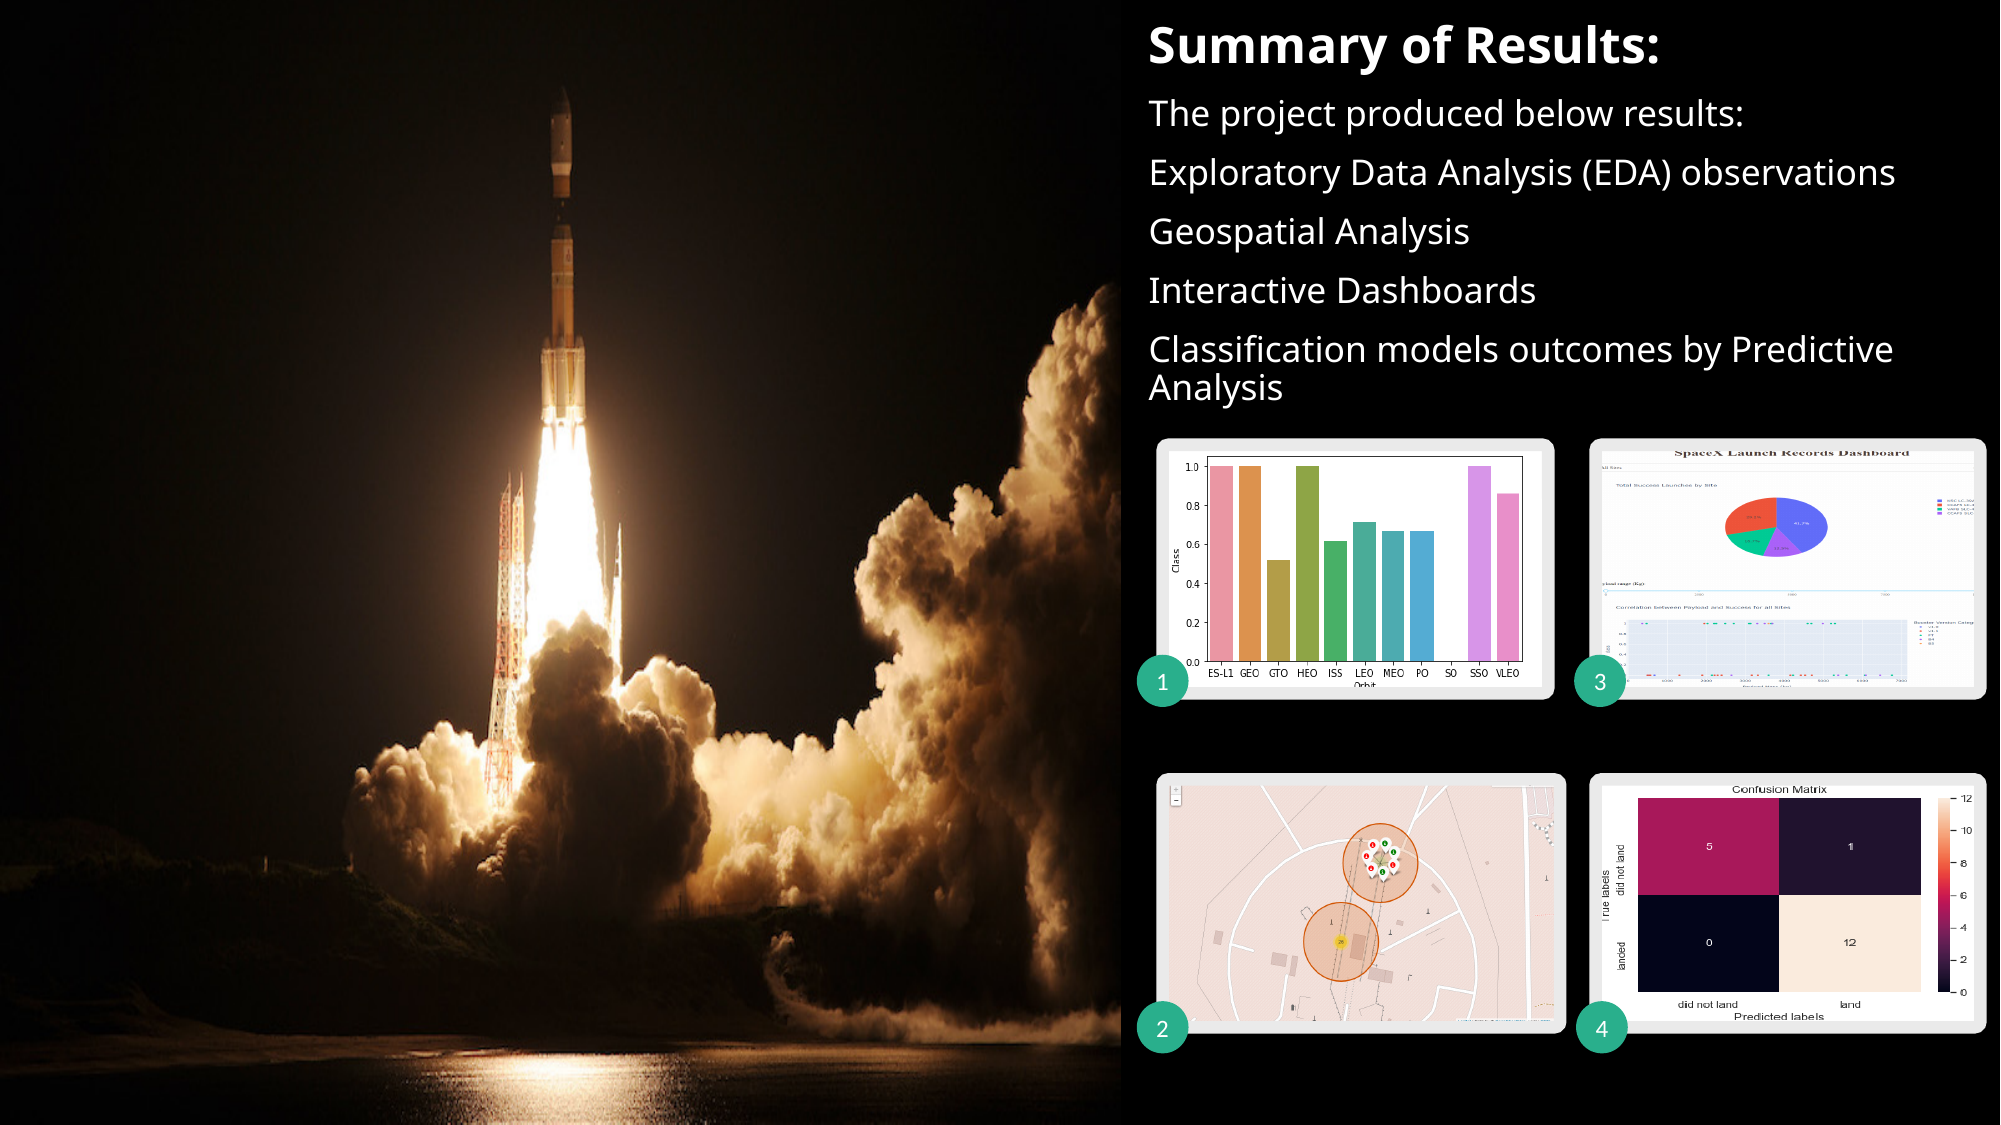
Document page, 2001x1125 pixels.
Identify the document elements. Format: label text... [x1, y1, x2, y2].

text_box 4 [1575, 1001, 1629, 1055]
picture [0, 0, 1122, 1125]
subtitle Summary of Results: The project produced below results: Exploratory Data Analysis (EDA) observations Geospatial Analysis Interactive Dashboards Classification models outcomes by Predictive Analysis [1133, 13, 2000, 1125]
picture [1595, 779, 1981, 1028]
picture [1595, 444, 1981, 694]
text_box 3 [1573, 654, 1624, 708]
picture [1162, 779, 1561, 1028]
picture [1162, 444, 1549, 694]
text_box 2 [1135, 1000, 1190, 1055]
text_box 1 [1135, 653, 1187, 708]
